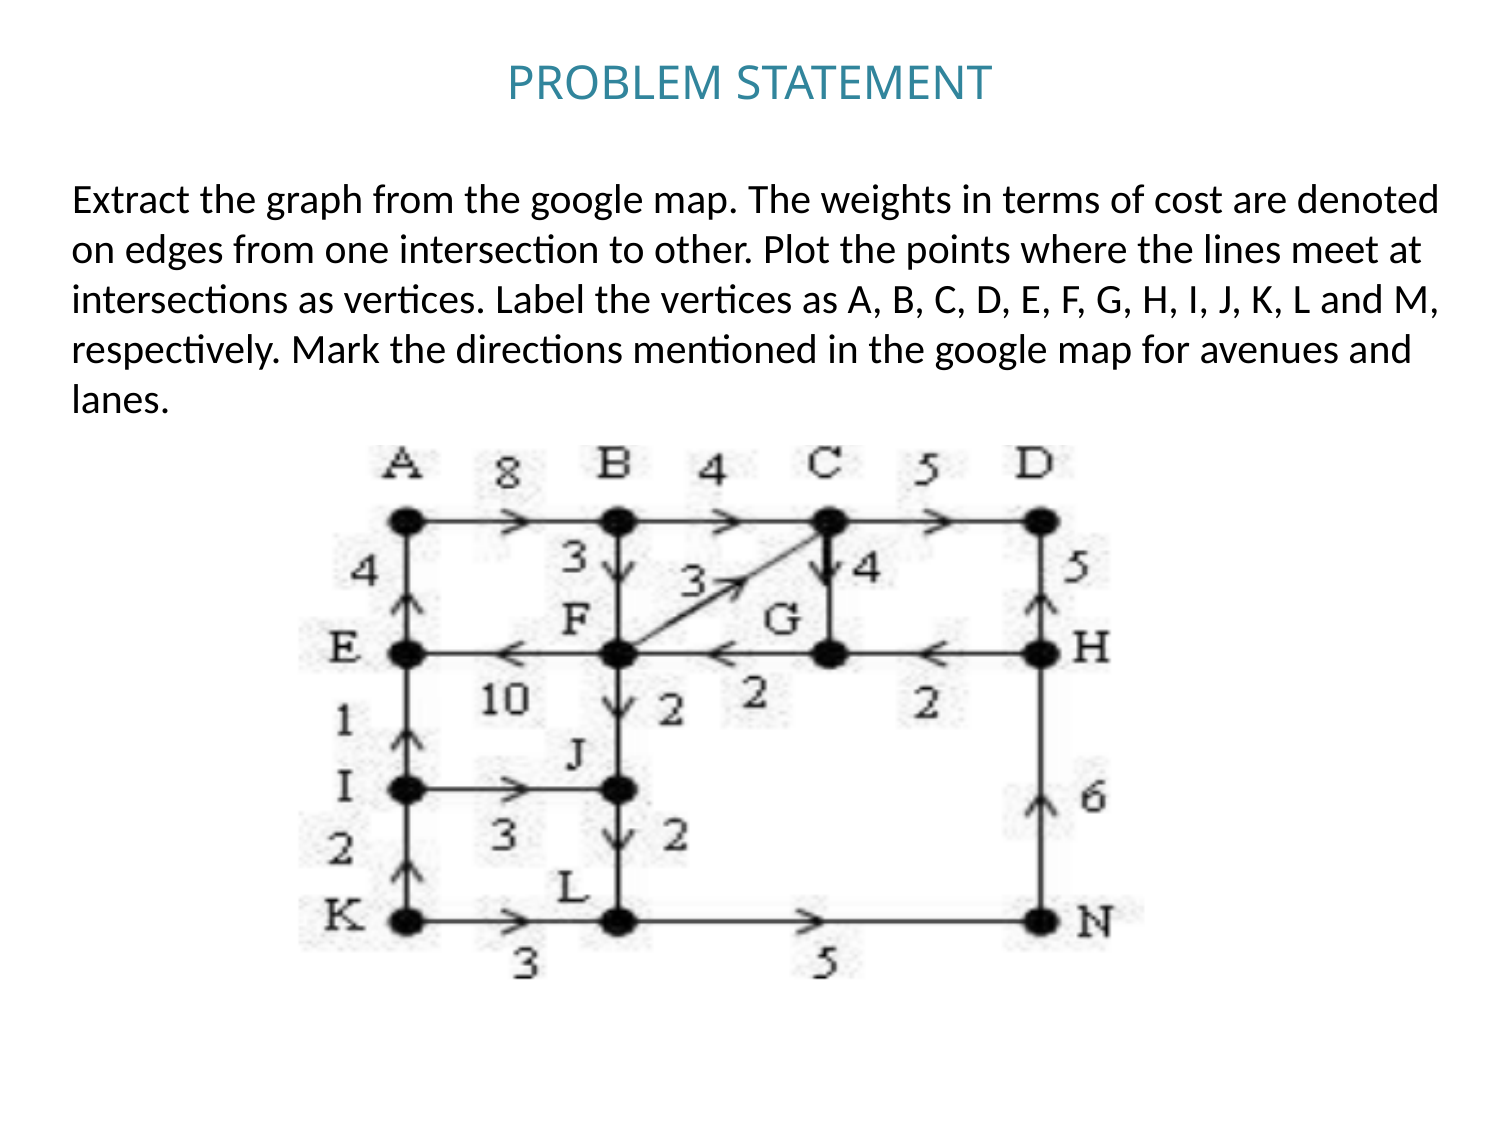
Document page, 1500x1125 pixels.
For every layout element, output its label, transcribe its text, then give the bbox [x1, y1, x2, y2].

picture [222, 445, 1208, 997]
title PROBLEM STATEMENT [75, 45, 1425, 118]
list Extract the graph from the google map. The weights in terms of cost are denoted on edges from one intersection to other. Plot the points where the lines meet at intersections as vertices. Label the vertices as A, B, C, D, E, F, G, H, I, J, K, L and M, respectively. Mark the directions mentioned in the google map for avenues and lanes. [0, 164, 1500, 1125]
